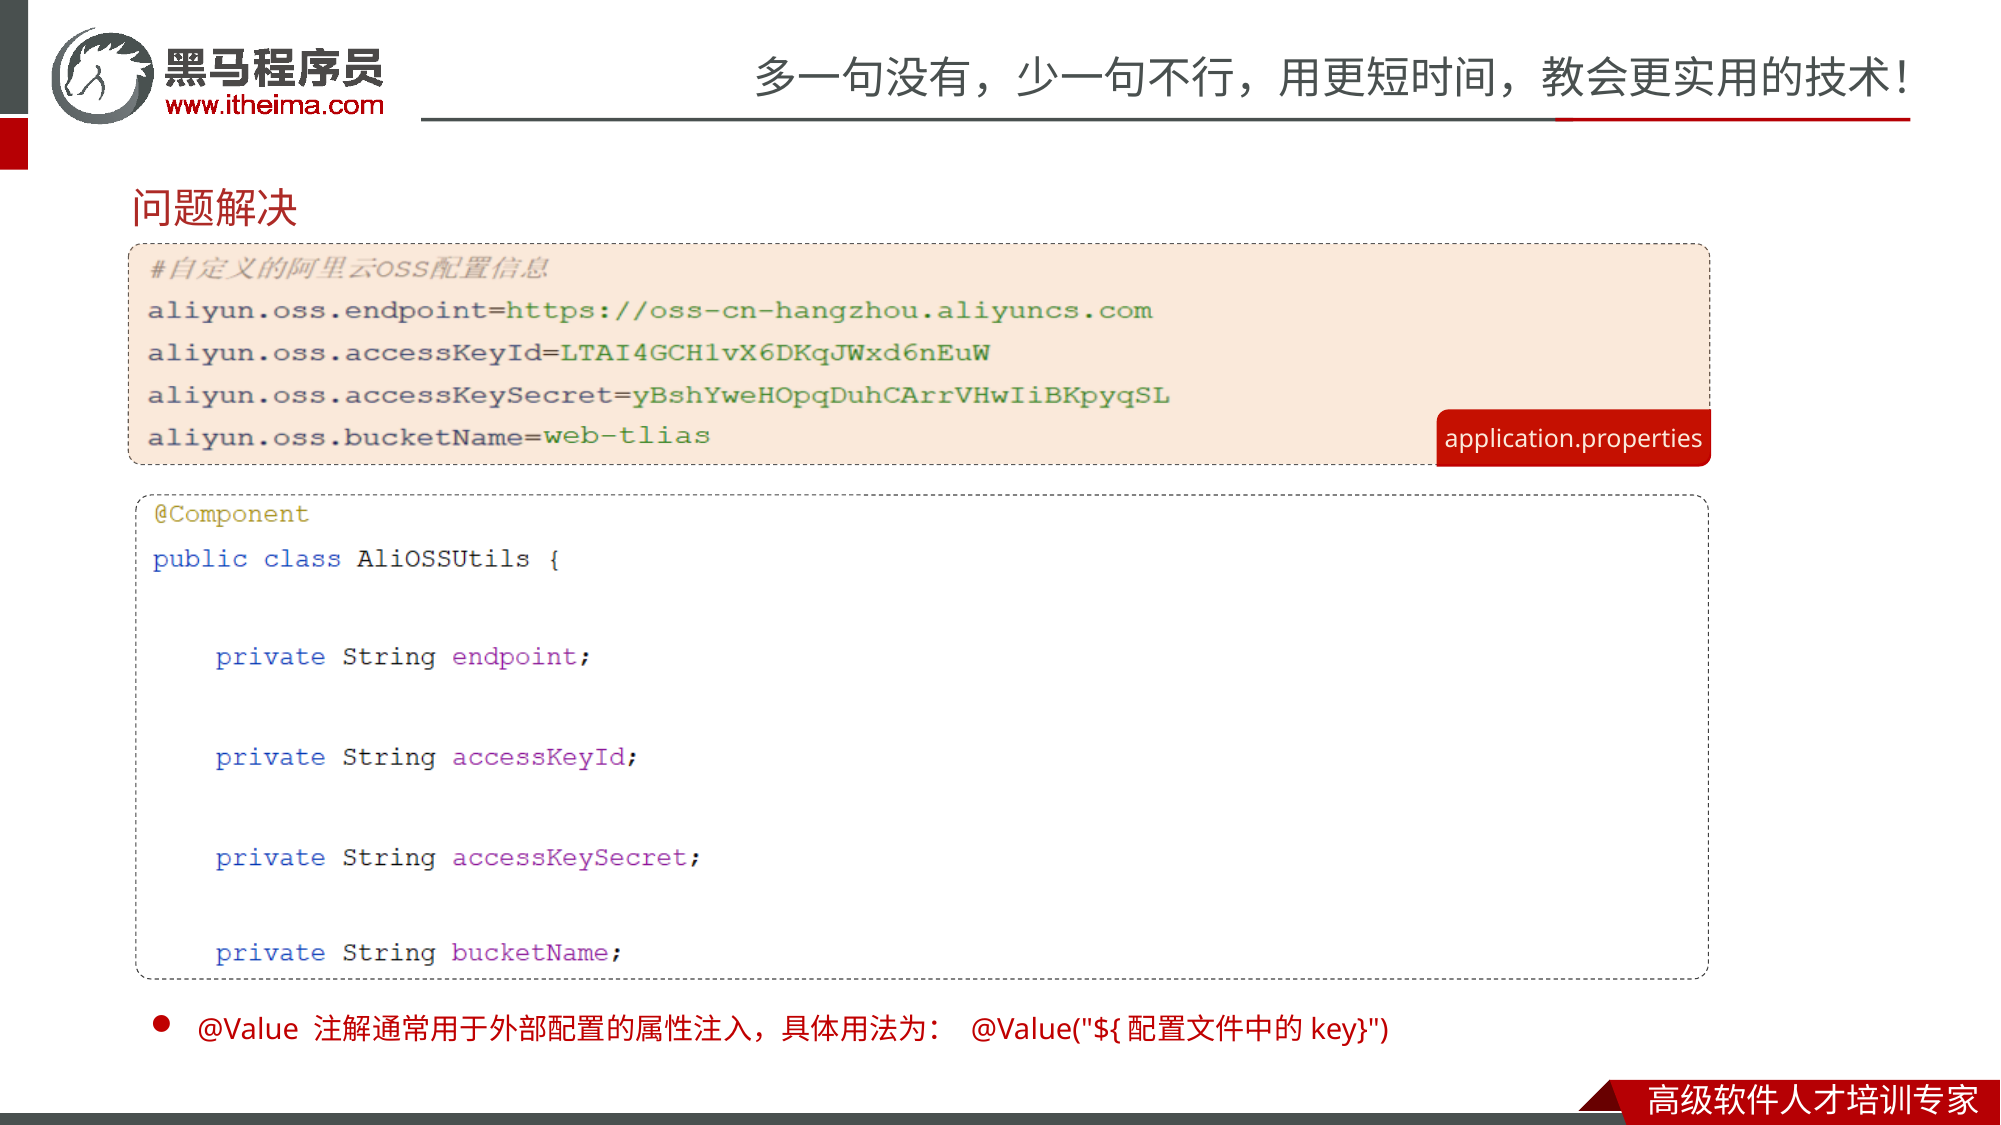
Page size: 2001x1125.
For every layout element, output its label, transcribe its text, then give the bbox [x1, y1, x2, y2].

list @Value 注解通常用于外部配置的属性注入，具体用法为： @Value("${配置文件中的key}") [135, 985, 1891, 1071]
picture [135, 494, 1709, 980]
picture [50, 26, 384, 125]
title 问题解决 [116, 164, 1872, 250]
picture [128, 243, 1710, 465]
